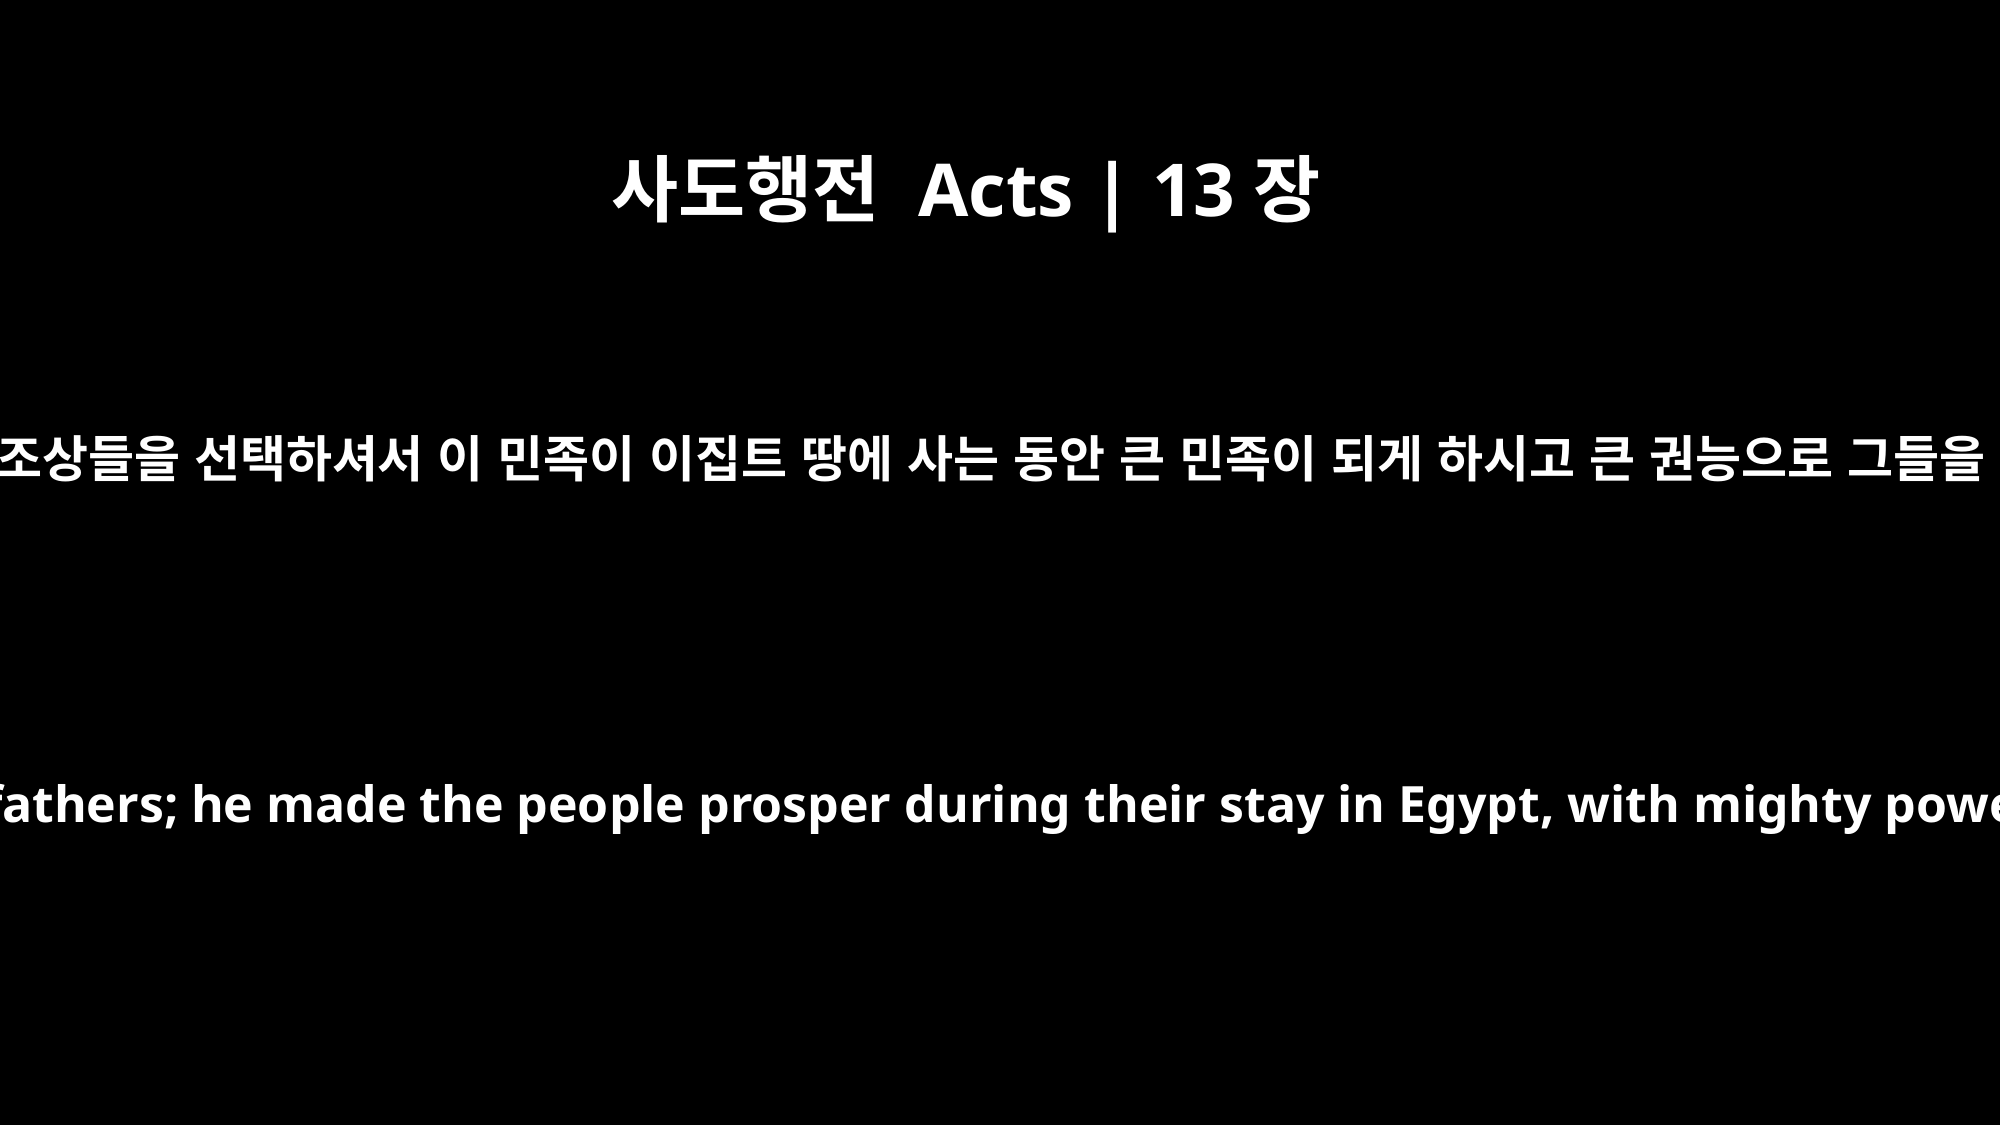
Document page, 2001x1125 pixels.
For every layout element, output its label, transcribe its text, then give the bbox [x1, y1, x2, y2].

text_box The God of the people of Israel chose our fathers; he made the people prosper during their stay in Egypt, with mighty power he led them out of that country, [0, 764, 2000, 840]
text_box 사도행전 Acts | 13장 [596, 136, 1336, 239]
text_box 17 이스라엘 백성의 하나님께서는 우리 조상들을 선택하셔서 이 민족이 이집트 땅에 사는 동안 큰 민족이 되게 하시고 큰 권능으로 그들을 그 나라에서 이끌어 내셨습니다. [0, 359, 2000, 495]
